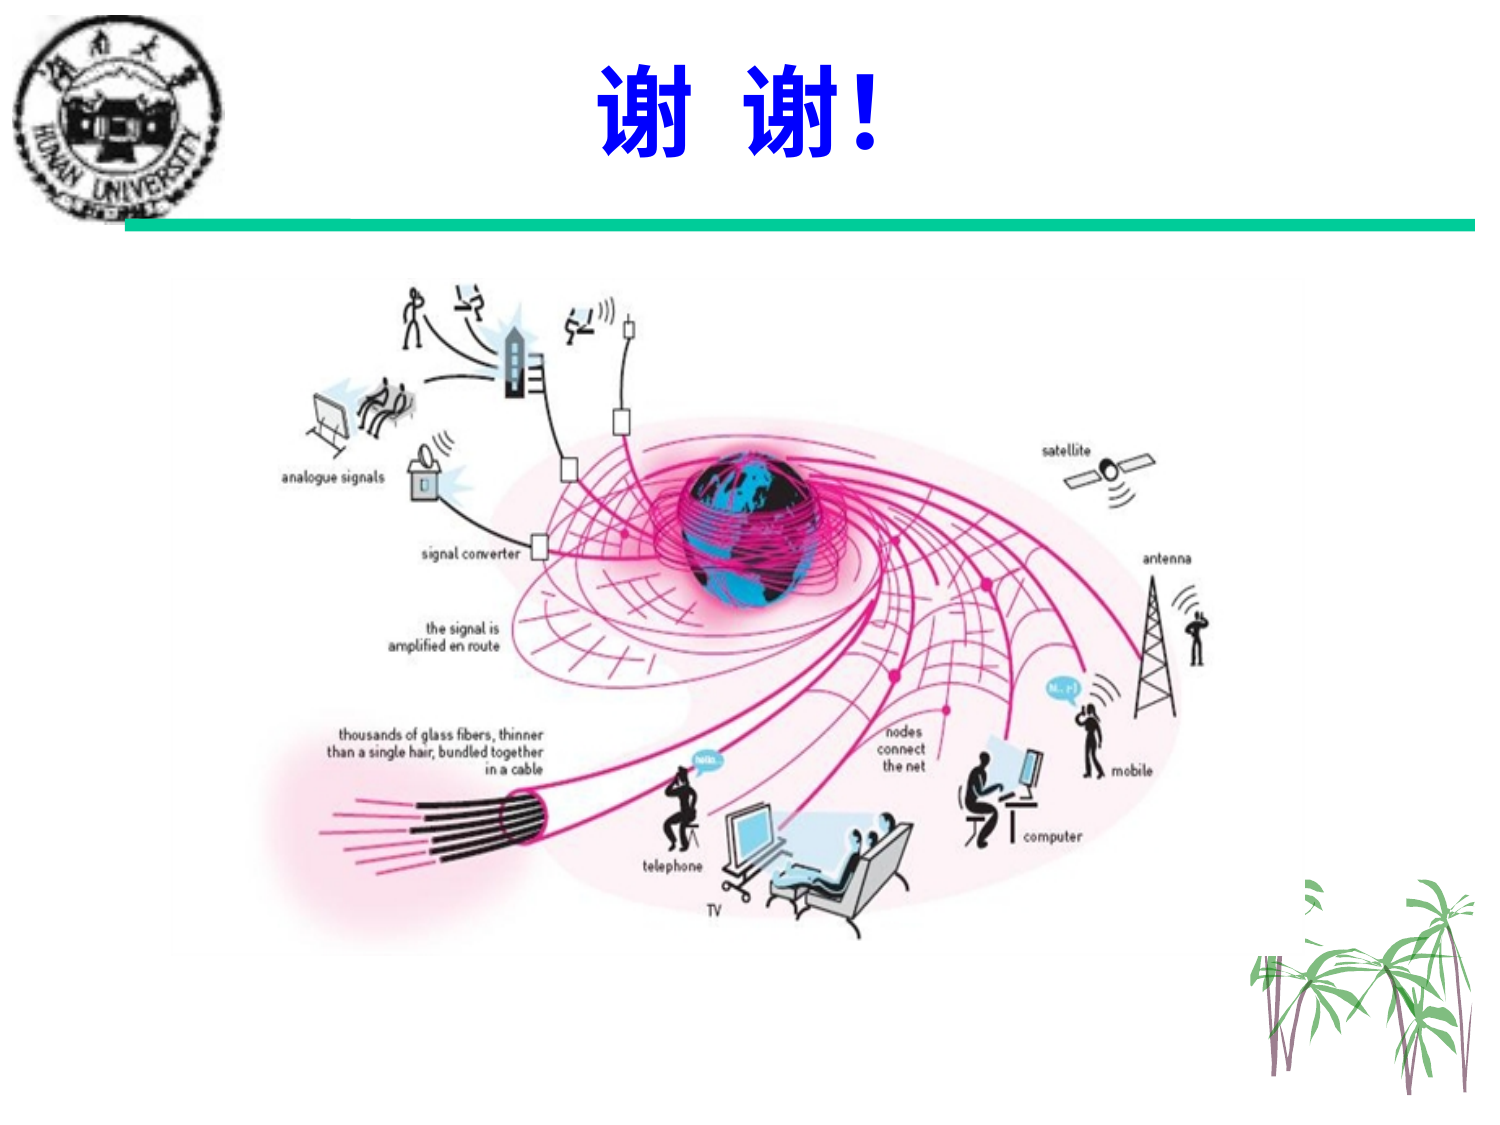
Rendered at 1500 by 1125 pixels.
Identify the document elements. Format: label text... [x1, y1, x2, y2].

picture [170, 278, 1306, 956]
text_box 谢 谢！ [579, 42, 956, 178]
picture [12, 15, 225, 225]
